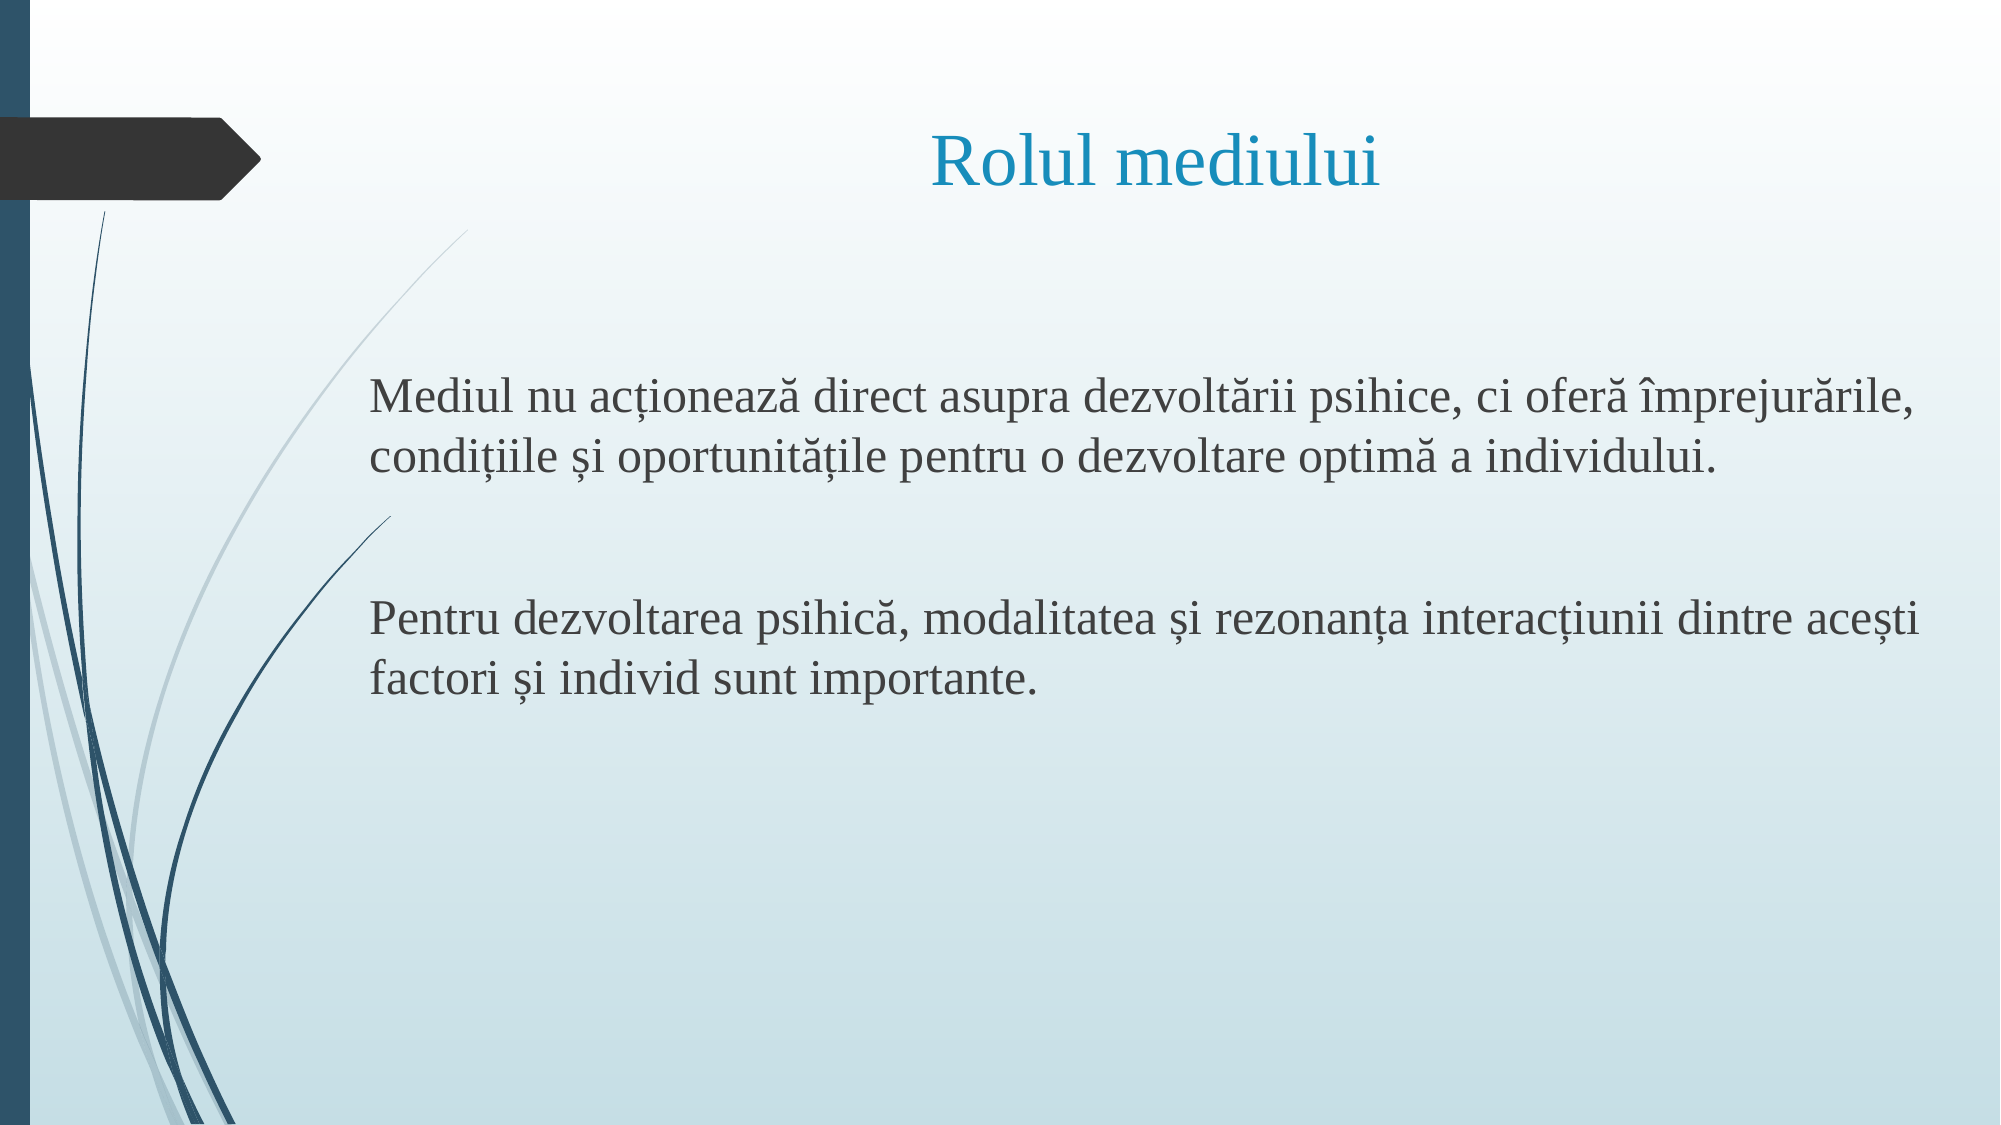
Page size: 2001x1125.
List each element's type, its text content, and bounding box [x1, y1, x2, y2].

list Mediul nu acționează direct asupra dezvoltării psihice, ci oferă împrejurările, condițiile și oportunitățile pentru o dezvoltare optimă a individului. Pentru dezvoltarea psihică, modalitatea și rezonanța interacțiunii dintre acești factori și individ sunt importante. [306, 355, 2000, 950]
title Rolul mediului [425, 102, 1888, 313]
